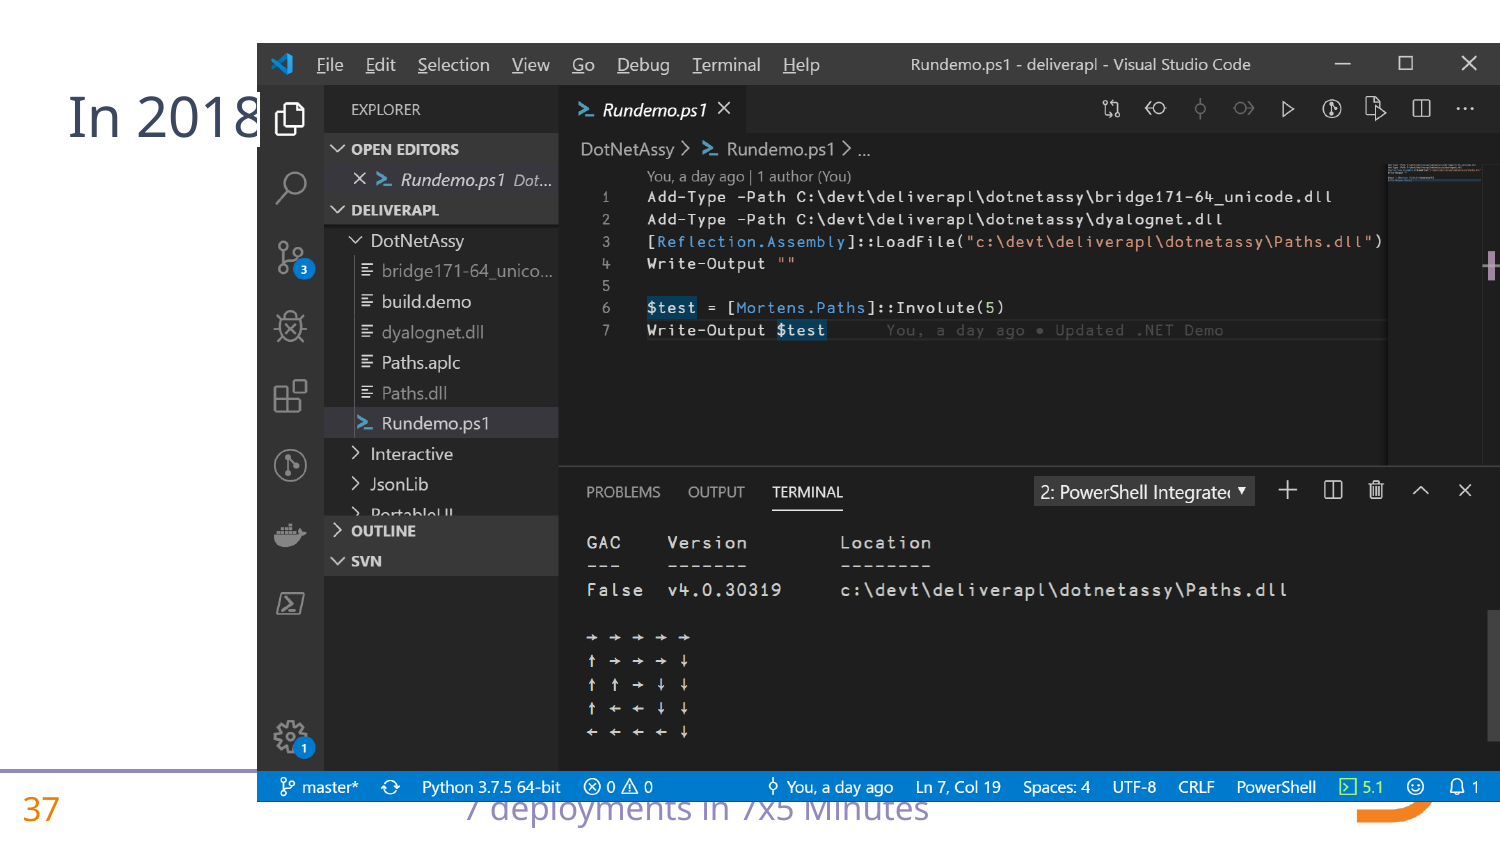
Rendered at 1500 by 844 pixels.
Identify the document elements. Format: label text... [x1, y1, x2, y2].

title In 2018… Using Powershell [53, 43, 256, 157]
picture [257, 43, 1500, 833]
